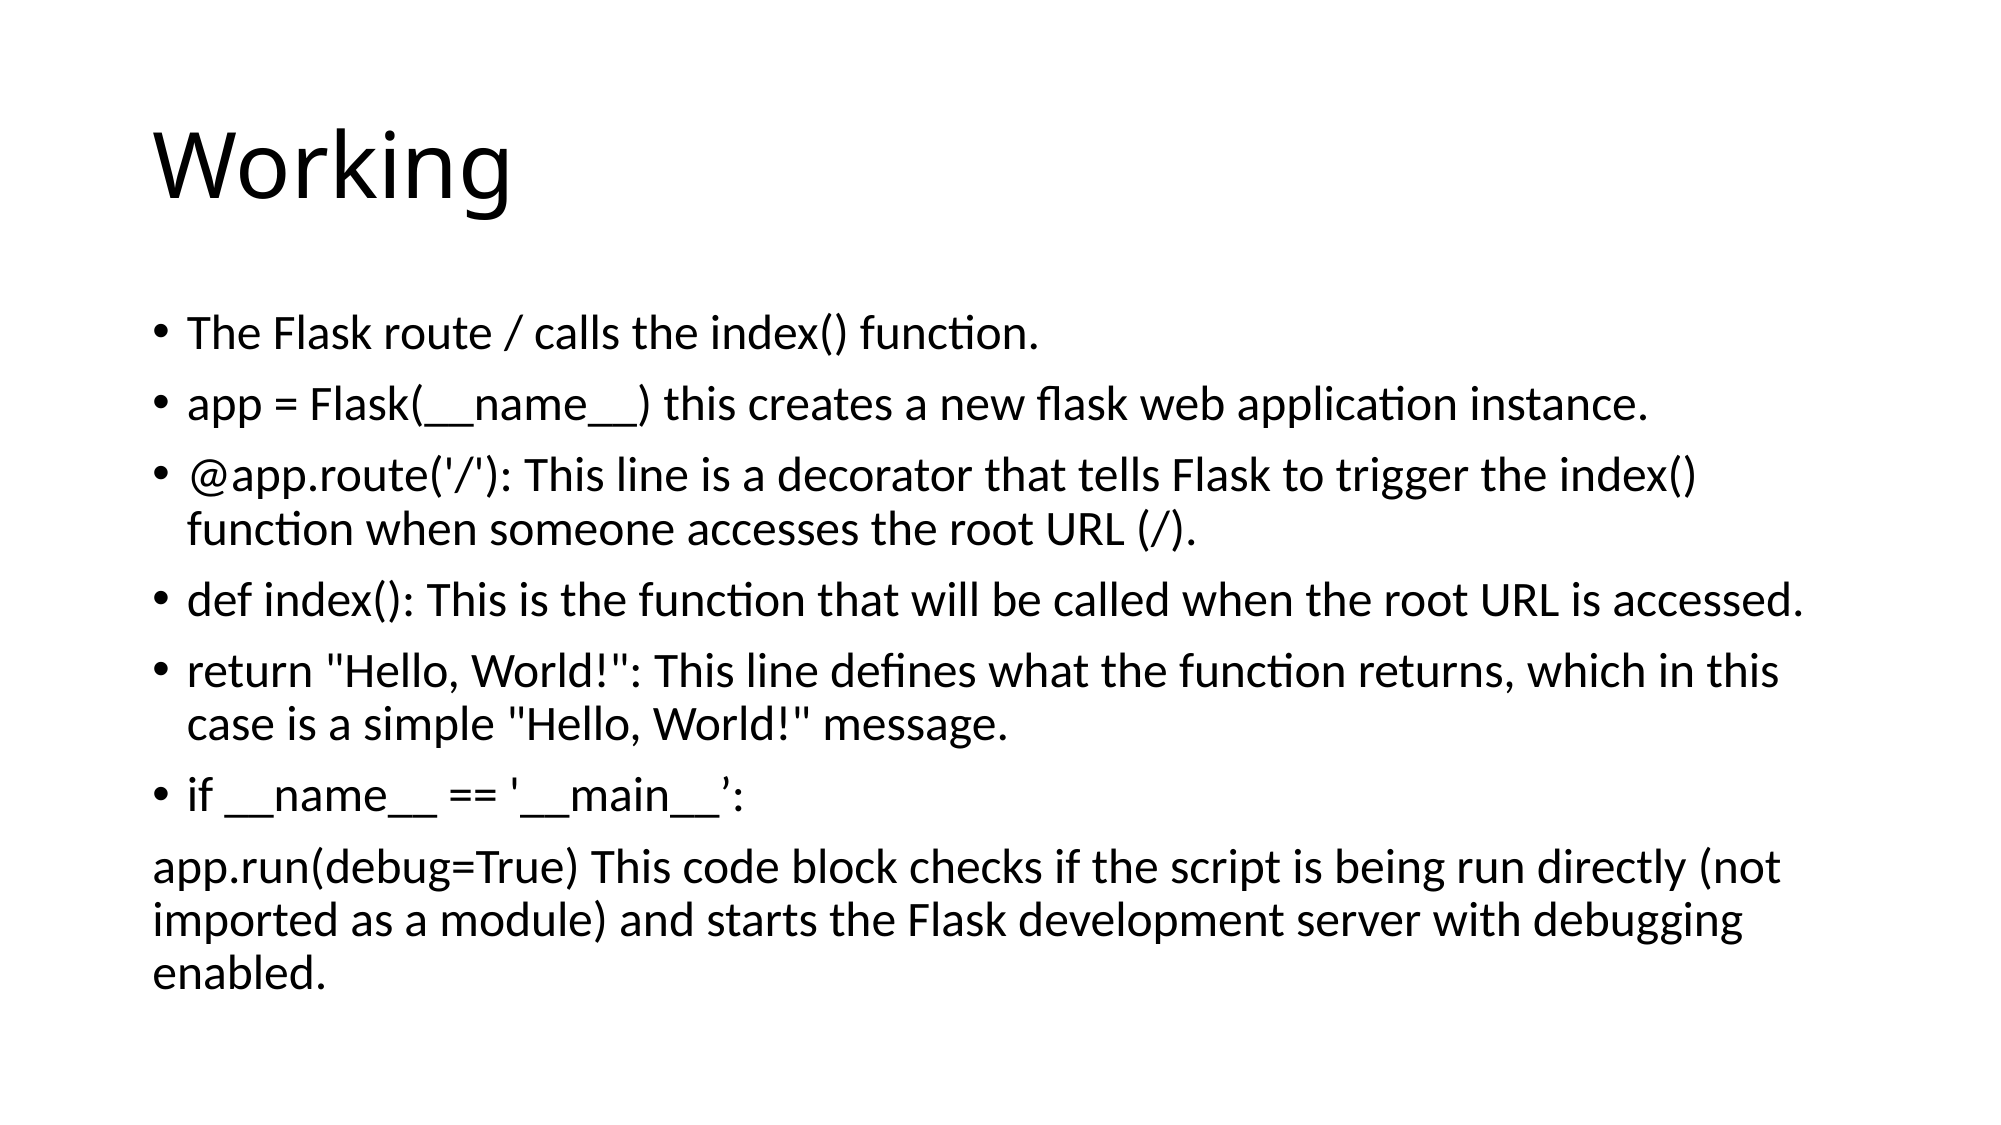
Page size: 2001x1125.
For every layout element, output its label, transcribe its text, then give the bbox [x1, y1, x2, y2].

title Working [137, 59, 1863, 278]
list The Flask route / calls the index() function. app = Flask(__name__) this creates a new flask web application instance. @app.route('/'): This line is a decorator that tells Flask to trigger the index() function when someone accesses the root URL (/). def index(): This is the function that will be called when the root URL is accessed. return "Hello, World!": This line defines what the function returns, which in this case is a simple "Hello, World!" message. if __name__ == '__main__’: app.run(debug=True) This code block checks if the script is being run directly (not imported as a module) and starts the Flask development server with debugging enabled. [137, 299, 1863, 1014]
